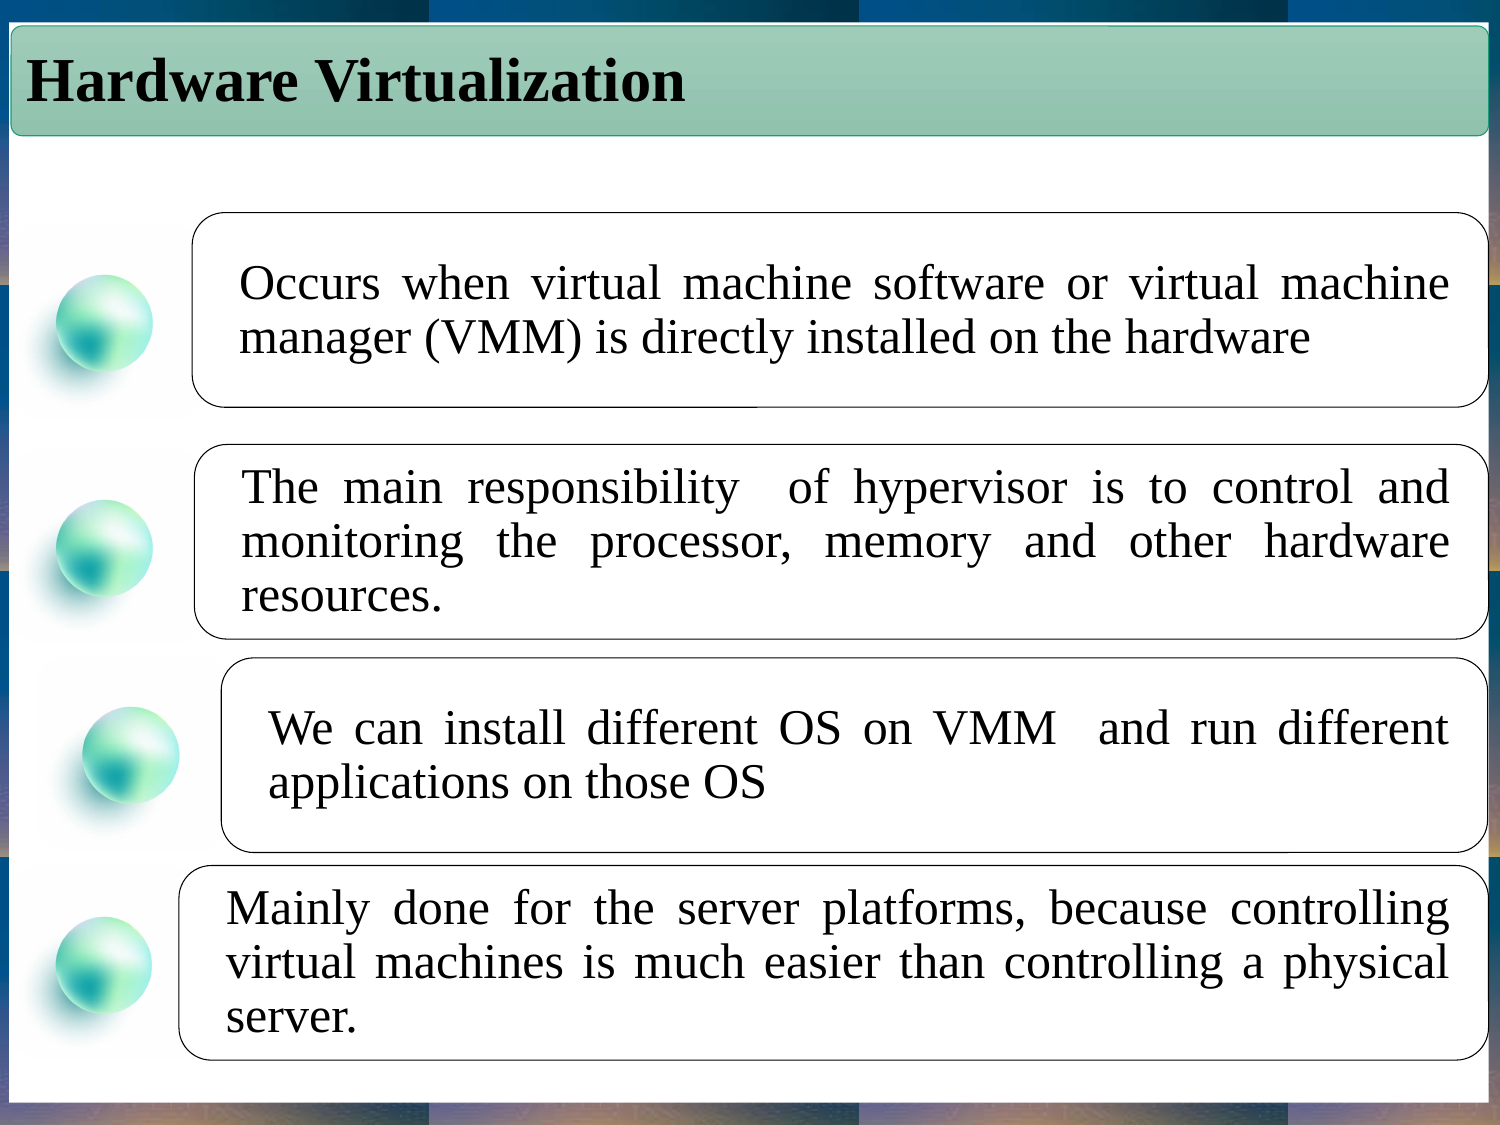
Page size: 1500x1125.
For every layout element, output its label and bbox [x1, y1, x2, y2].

list [9, 22, 1489, 1103]
